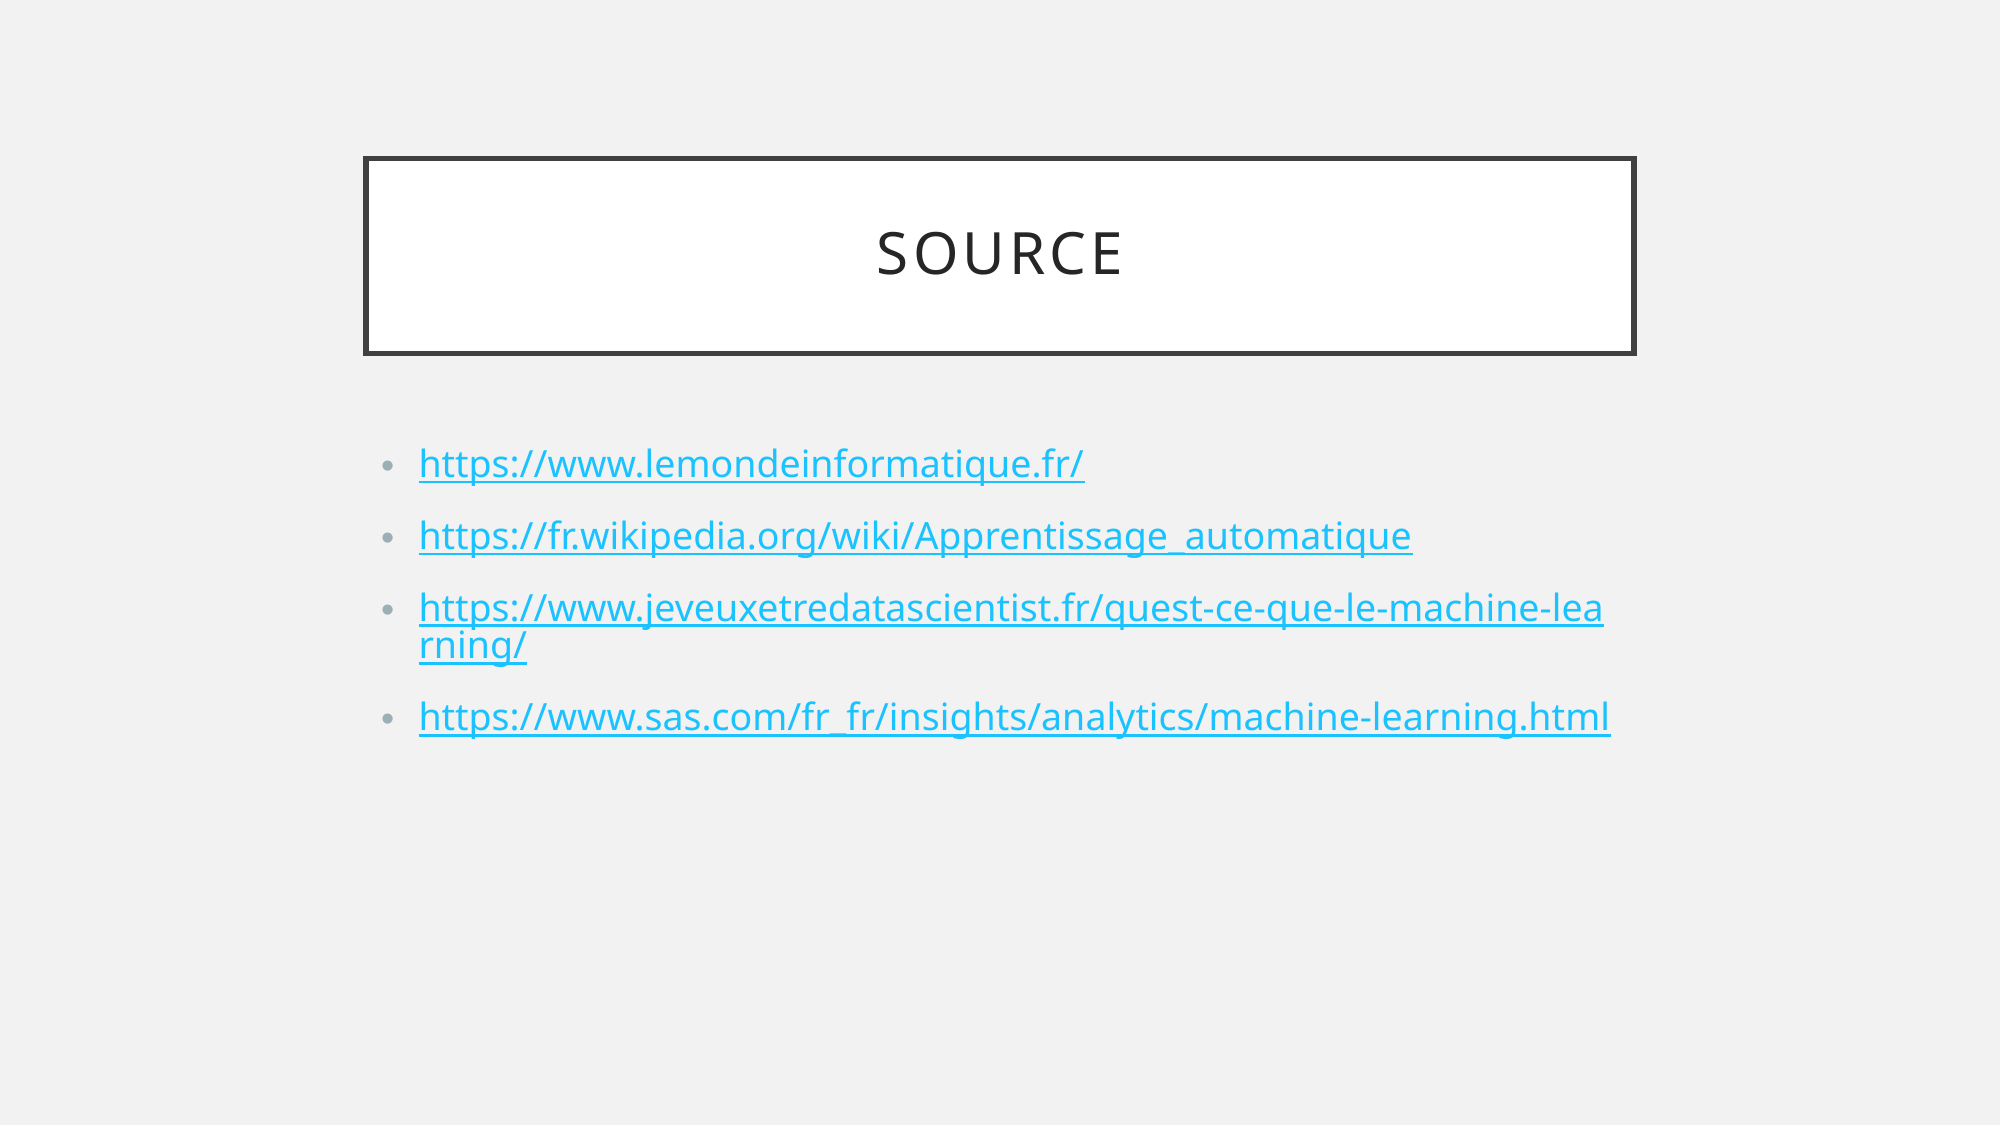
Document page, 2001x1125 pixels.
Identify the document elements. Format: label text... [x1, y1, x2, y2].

list https://www.lemondeinformatique.fr/ https://fr.wikipedia.org/wiki/Apprentissage_automatique https://www.jeveuxetredatascientist.fr/quest-ce-que-le-machine-learning/ https://www.sas.com/fr_fr/insights/analytics/machine-learning.html [366, 432, 1634, 942]
title Source [363, 156, 1637, 356]
